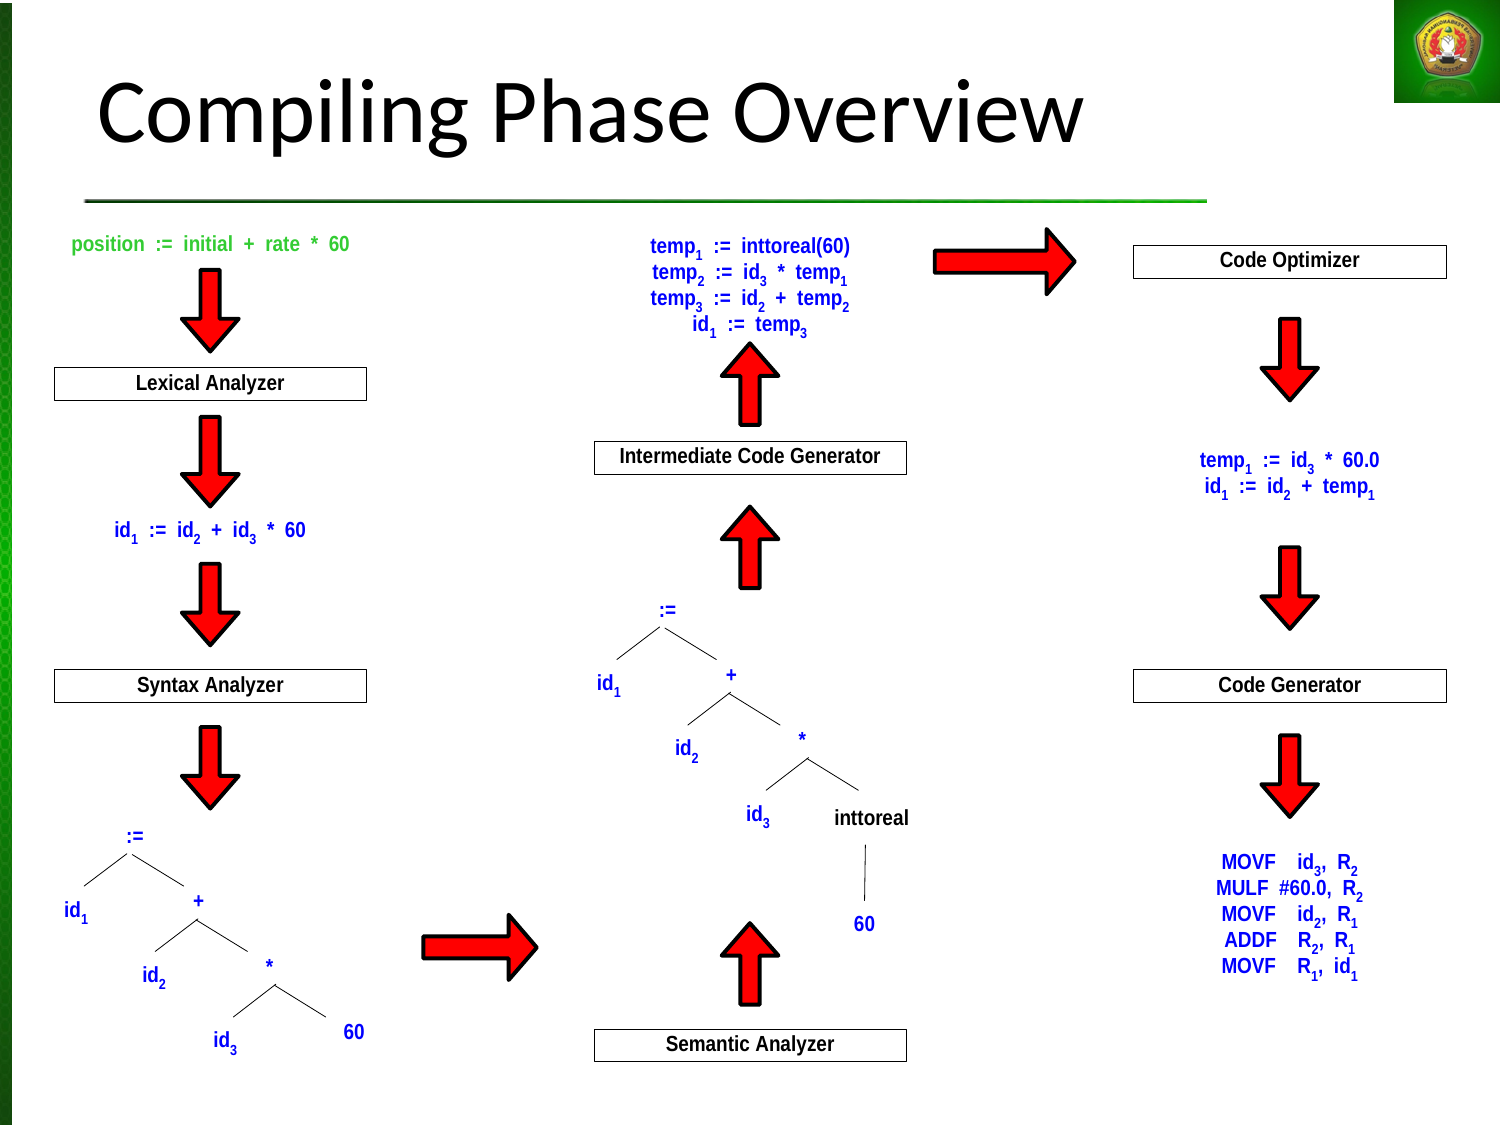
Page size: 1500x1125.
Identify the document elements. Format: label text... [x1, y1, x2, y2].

picture [1394, 0, 1500, 103]
title Compiling Phase Overview [82, 11, 1432, 200]
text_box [49, 222, 1451, 1067]
picture [0, 3, 12, 1125]
